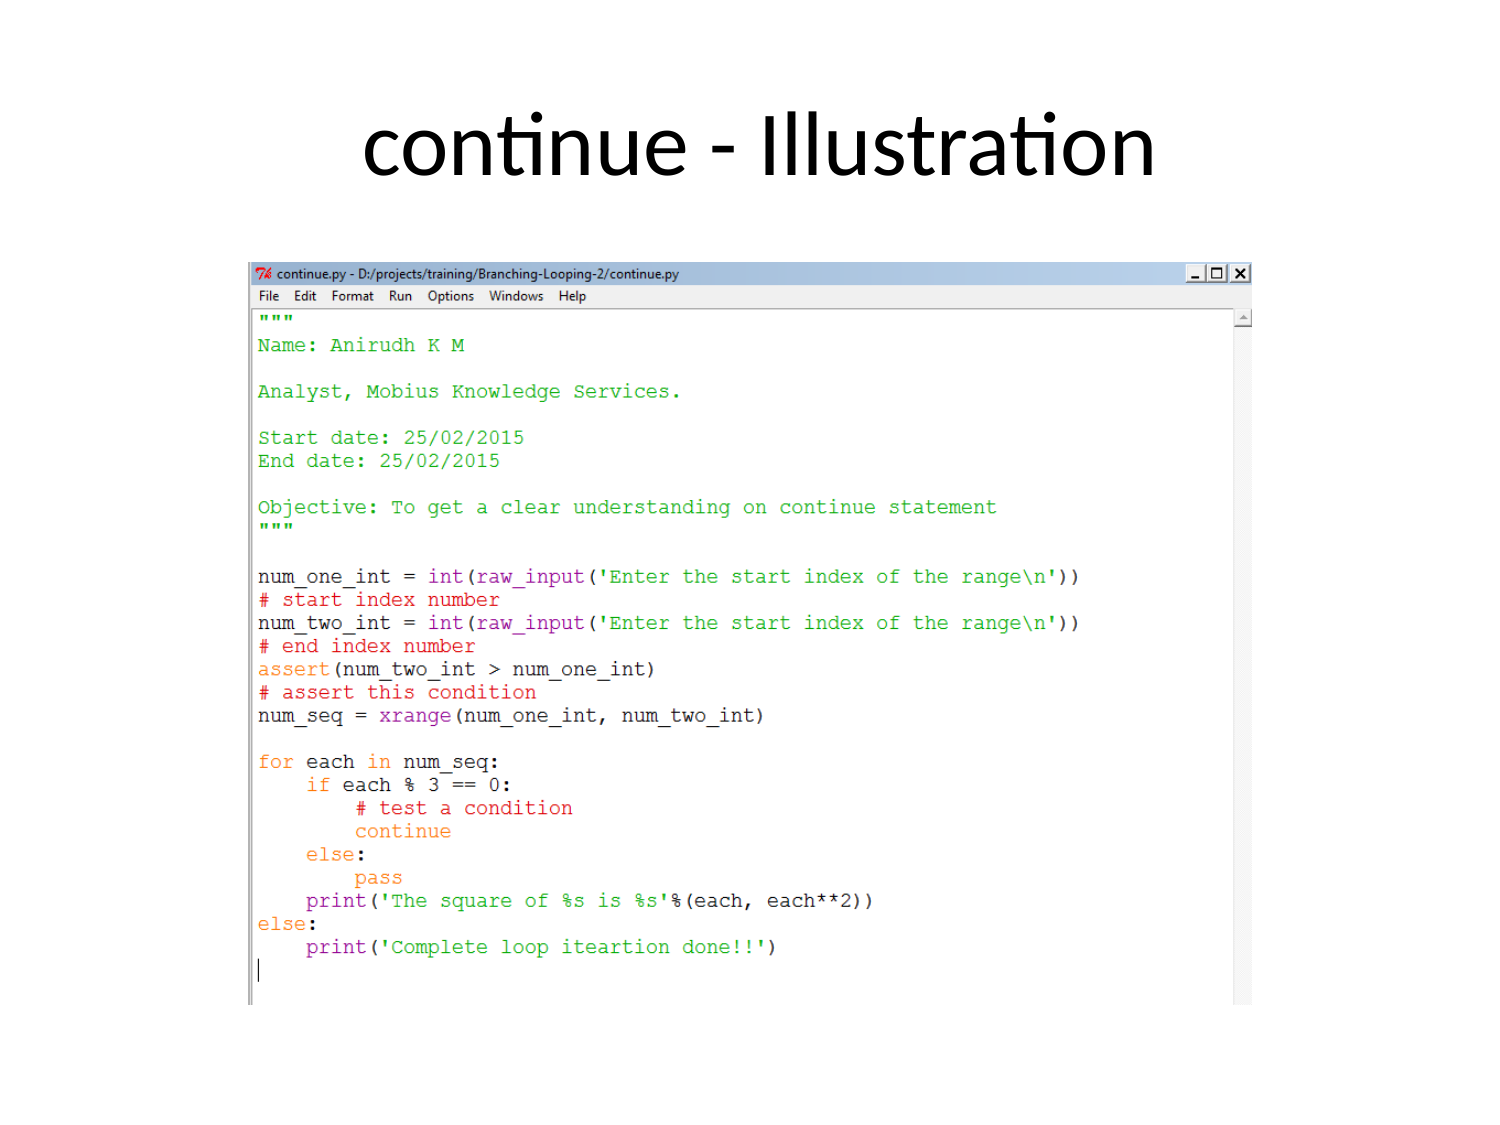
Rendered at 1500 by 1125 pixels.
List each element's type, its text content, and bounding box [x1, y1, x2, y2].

title continue - Illustration [75, 45, 1425, 233]
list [248, 262, 1252, 1006]
